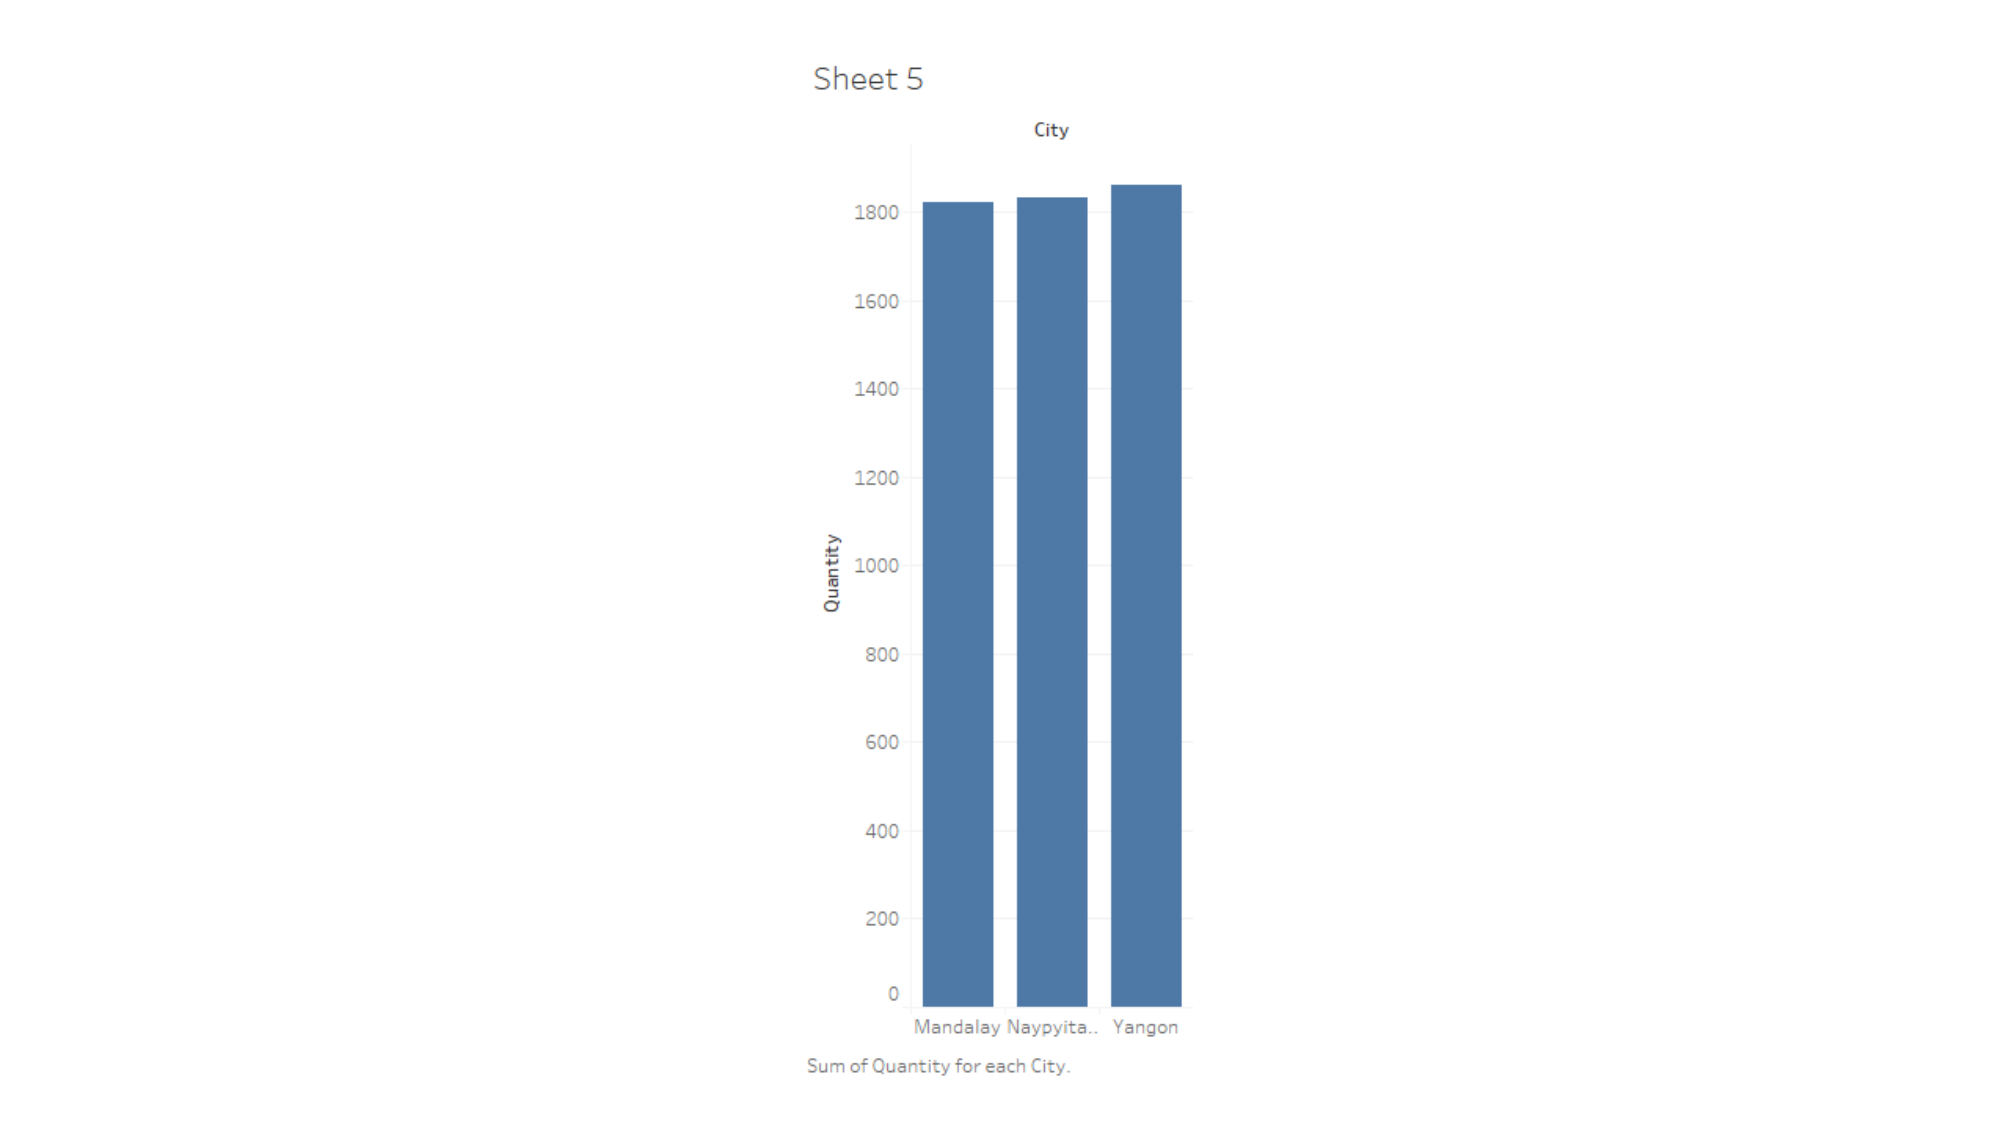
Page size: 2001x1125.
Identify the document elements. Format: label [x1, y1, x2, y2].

picture [807, 46, 1193, 1079]
